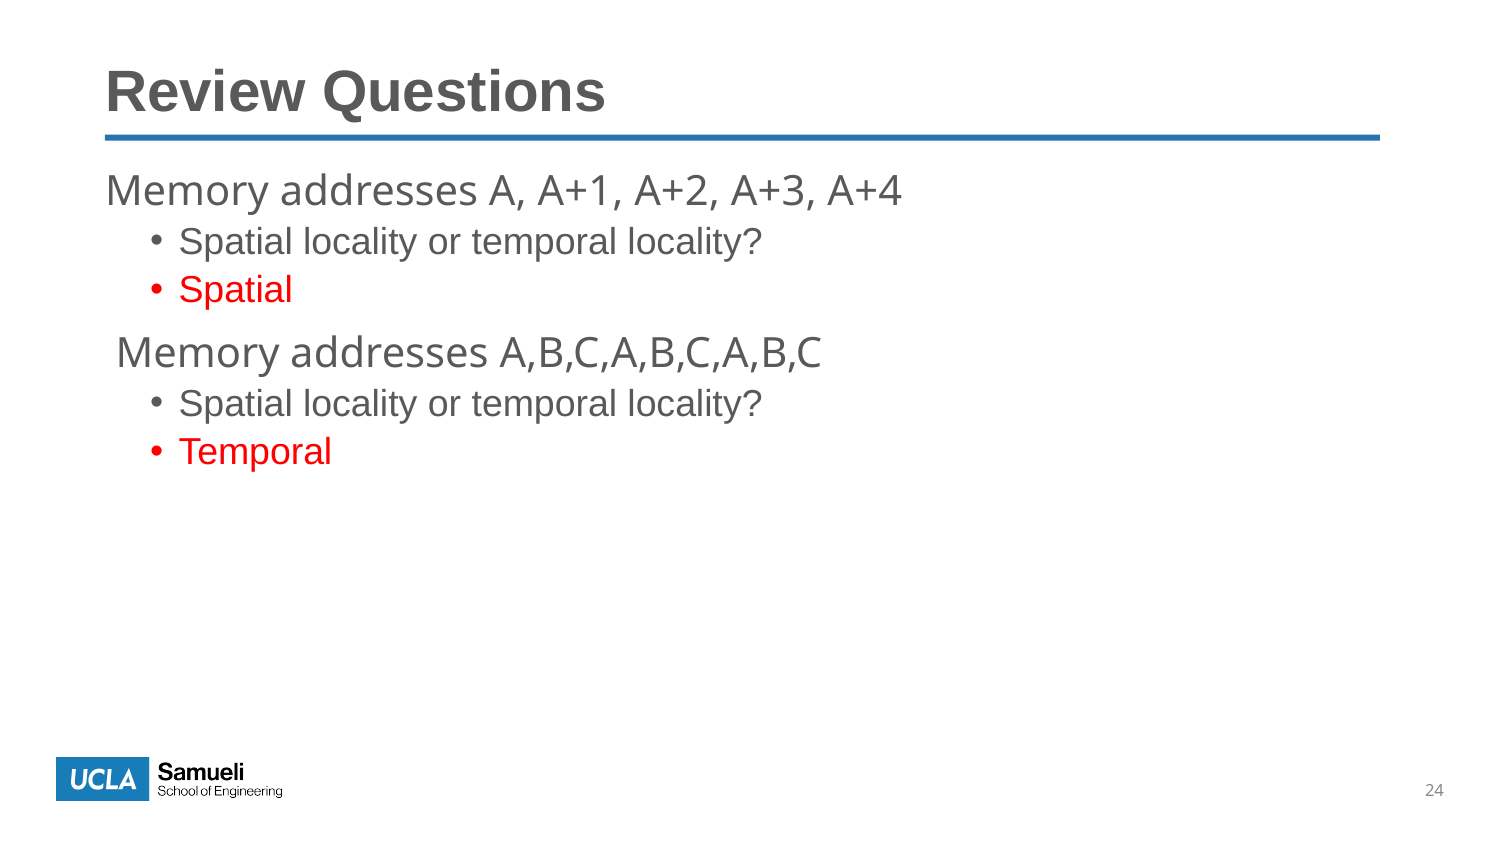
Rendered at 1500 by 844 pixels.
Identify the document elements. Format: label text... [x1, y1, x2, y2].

picture [56, 757, 282, 801]
slide_number 24 [1425, 780, 1500, 840]
text_box Review Questions [104, 61, 1380, 125]
text_box Memory addresses A, A+1, A+2, A+3, A+4 Spatial locality or temporal locality? Spatial Memory addresses A,B,C,A,B,C,A,B,C Spatial locality or temporal locality? Temporal [104, 164, 1500, 513]
